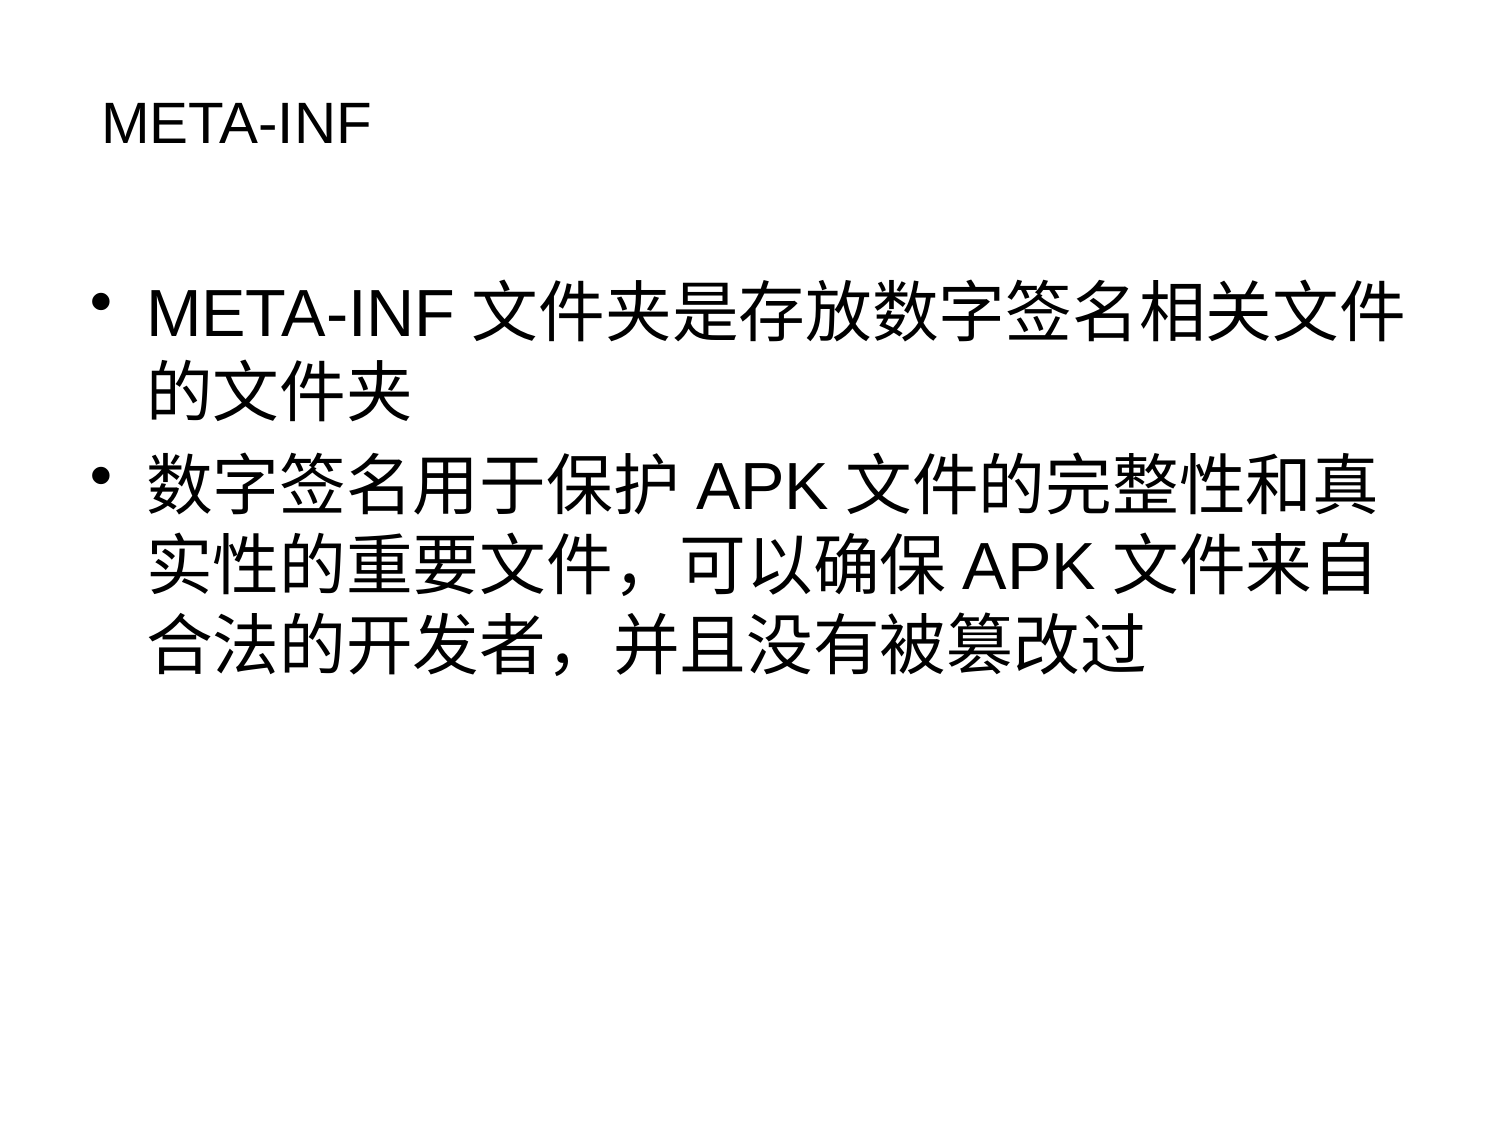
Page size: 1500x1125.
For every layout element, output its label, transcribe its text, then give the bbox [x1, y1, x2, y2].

title META-INF [74, 44, 399, 196]
list META-INF文件夹是存放数字签名相关文件的文件夹 数字签名用于保护APK文件的完整性和真实性的重要文件，可以确保APK文件来自合法的开发者，并且没有被篡改过 [74, 262, 1449, 825]
